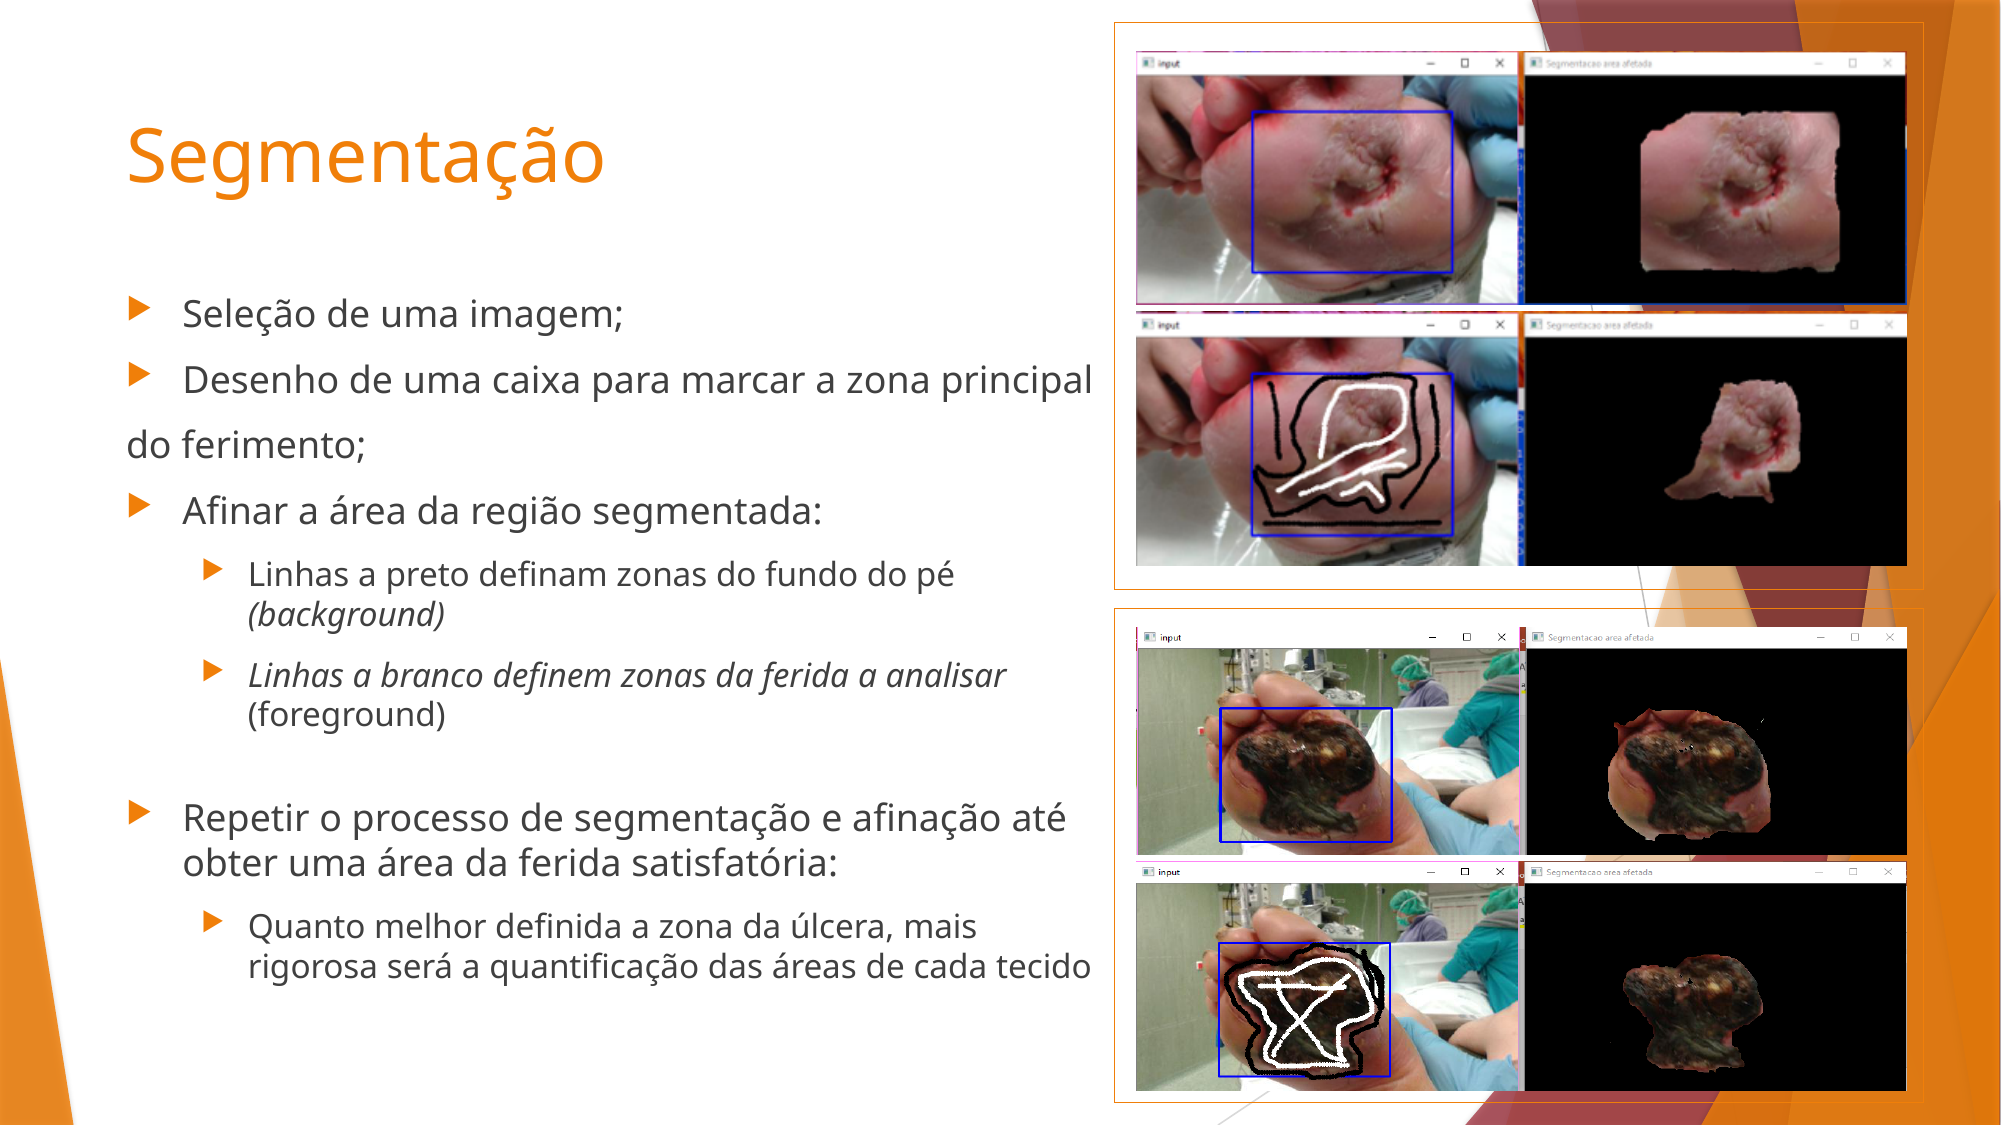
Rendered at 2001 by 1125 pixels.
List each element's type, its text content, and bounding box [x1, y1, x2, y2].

picture [1135, 50, 1907, 306]
text_box [1114, 608, 1924, 1103]
picture [1135, 310, 1907, 567]
text_box [1114, 22, 1924, 590]
list Seleção de uma imagem; Desenho de uma caixa para marcar a zona principal do ferimento; Afinar a área da região segmentada: Linhas a preto definam zonas do fundo do pé (background) Linhas a branco definem zonas da ferida a analisar (foreground) Repetir o processo de segmentação e afinação até obter uma área da ferida satisfatória: Quanto melhor definida a zona da úlcera, mais rigorosa será a quantificação das áreas de cada tecido [111, 282, 1119, 1091]
title Segmentação [111, 99, 1114, 282]
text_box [1135, 627, 1907, 1091]
